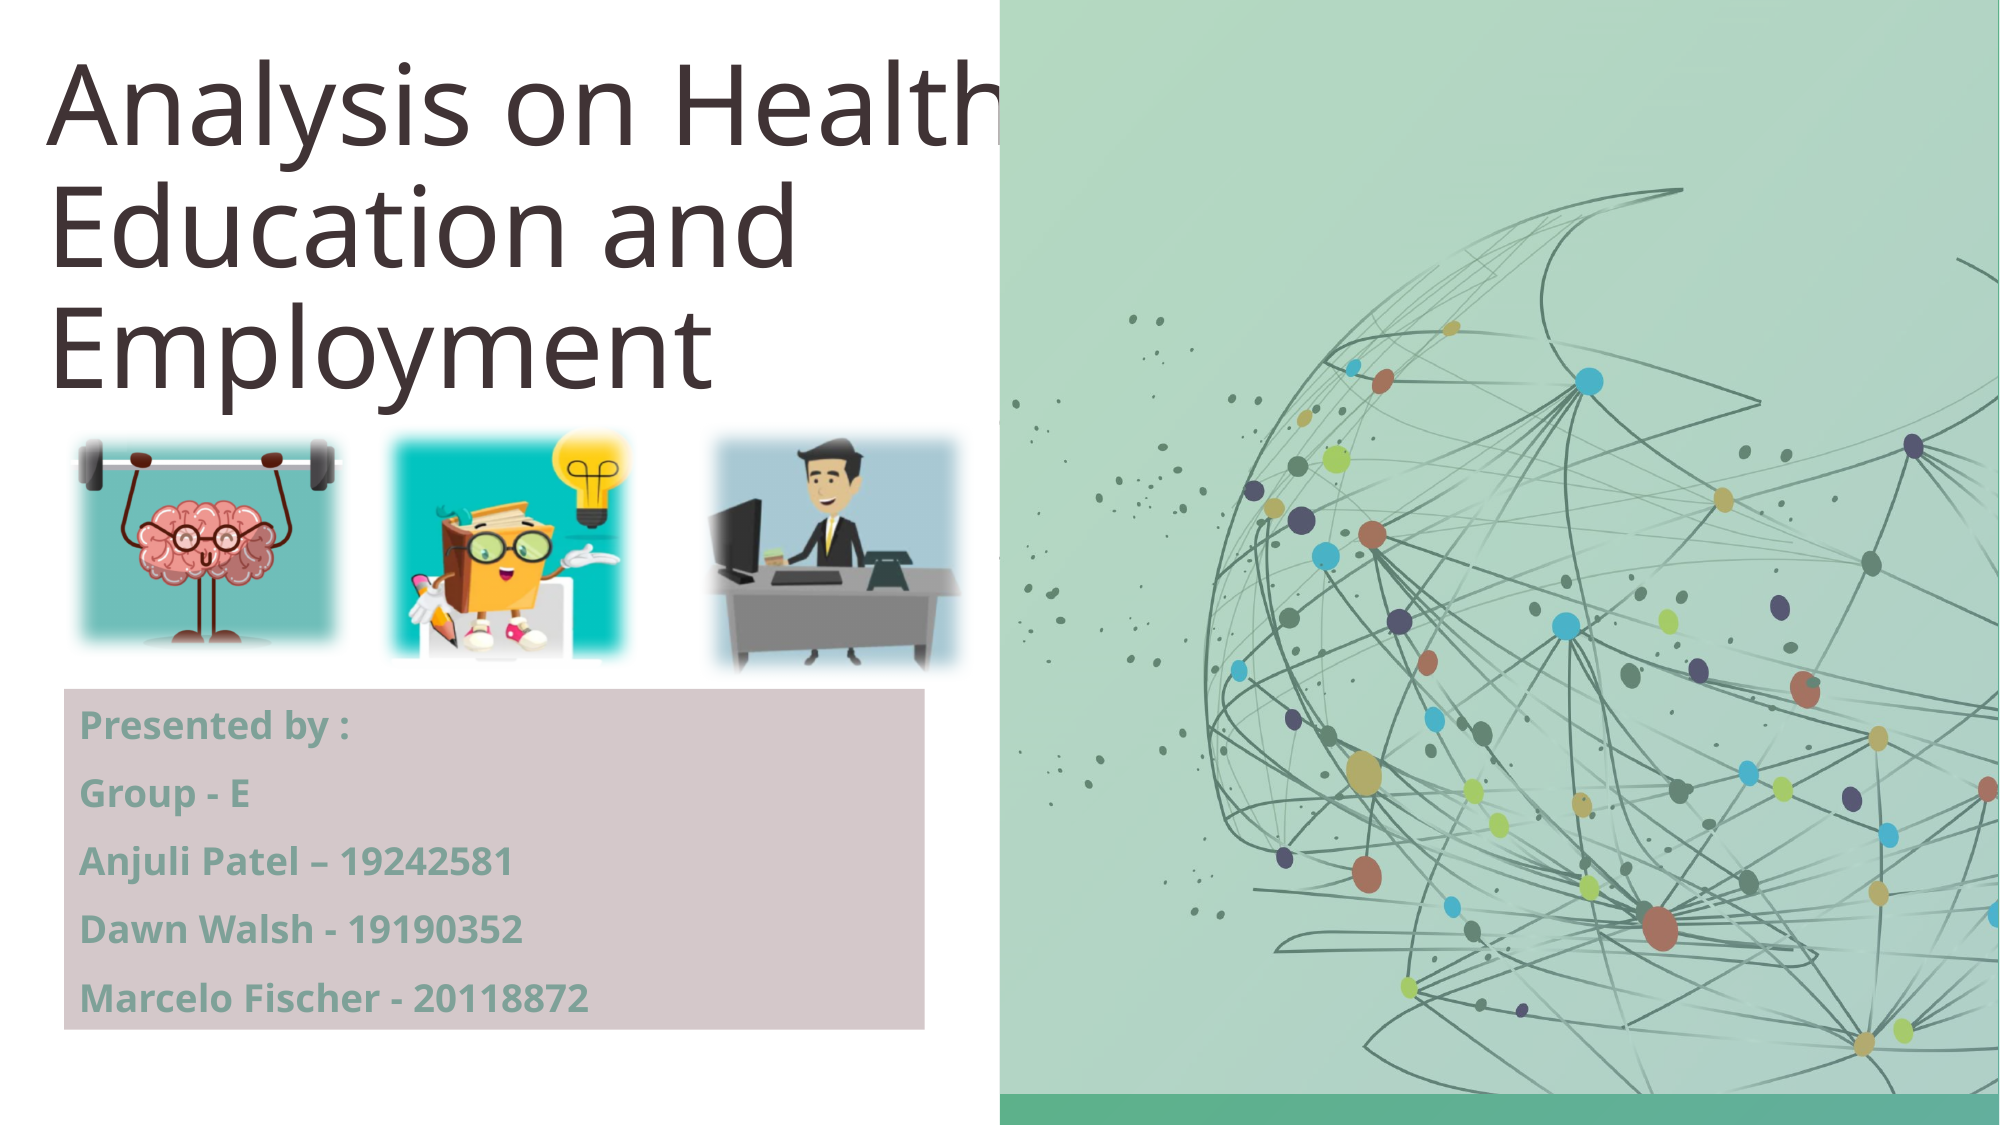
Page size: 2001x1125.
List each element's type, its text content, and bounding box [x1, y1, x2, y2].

picture [999, 0, 1998, 1094]
picture [63, 428, 353, 659]
picture [698, 421, 975, 684]
subtitle Presented by : Group - E Anjuli Patel – 19242581 Dawn Walsh - 19190352 Marcelo Fischer - 20118872 [64, 688, 925, 1030]
text_box [999, 0, 2000, 1125]
title Analysis on Health, Education and Employment [31, 41, 999, 659]
text_box [0, 0, 999, 1125]
picture [377, 423, 639, 670]
